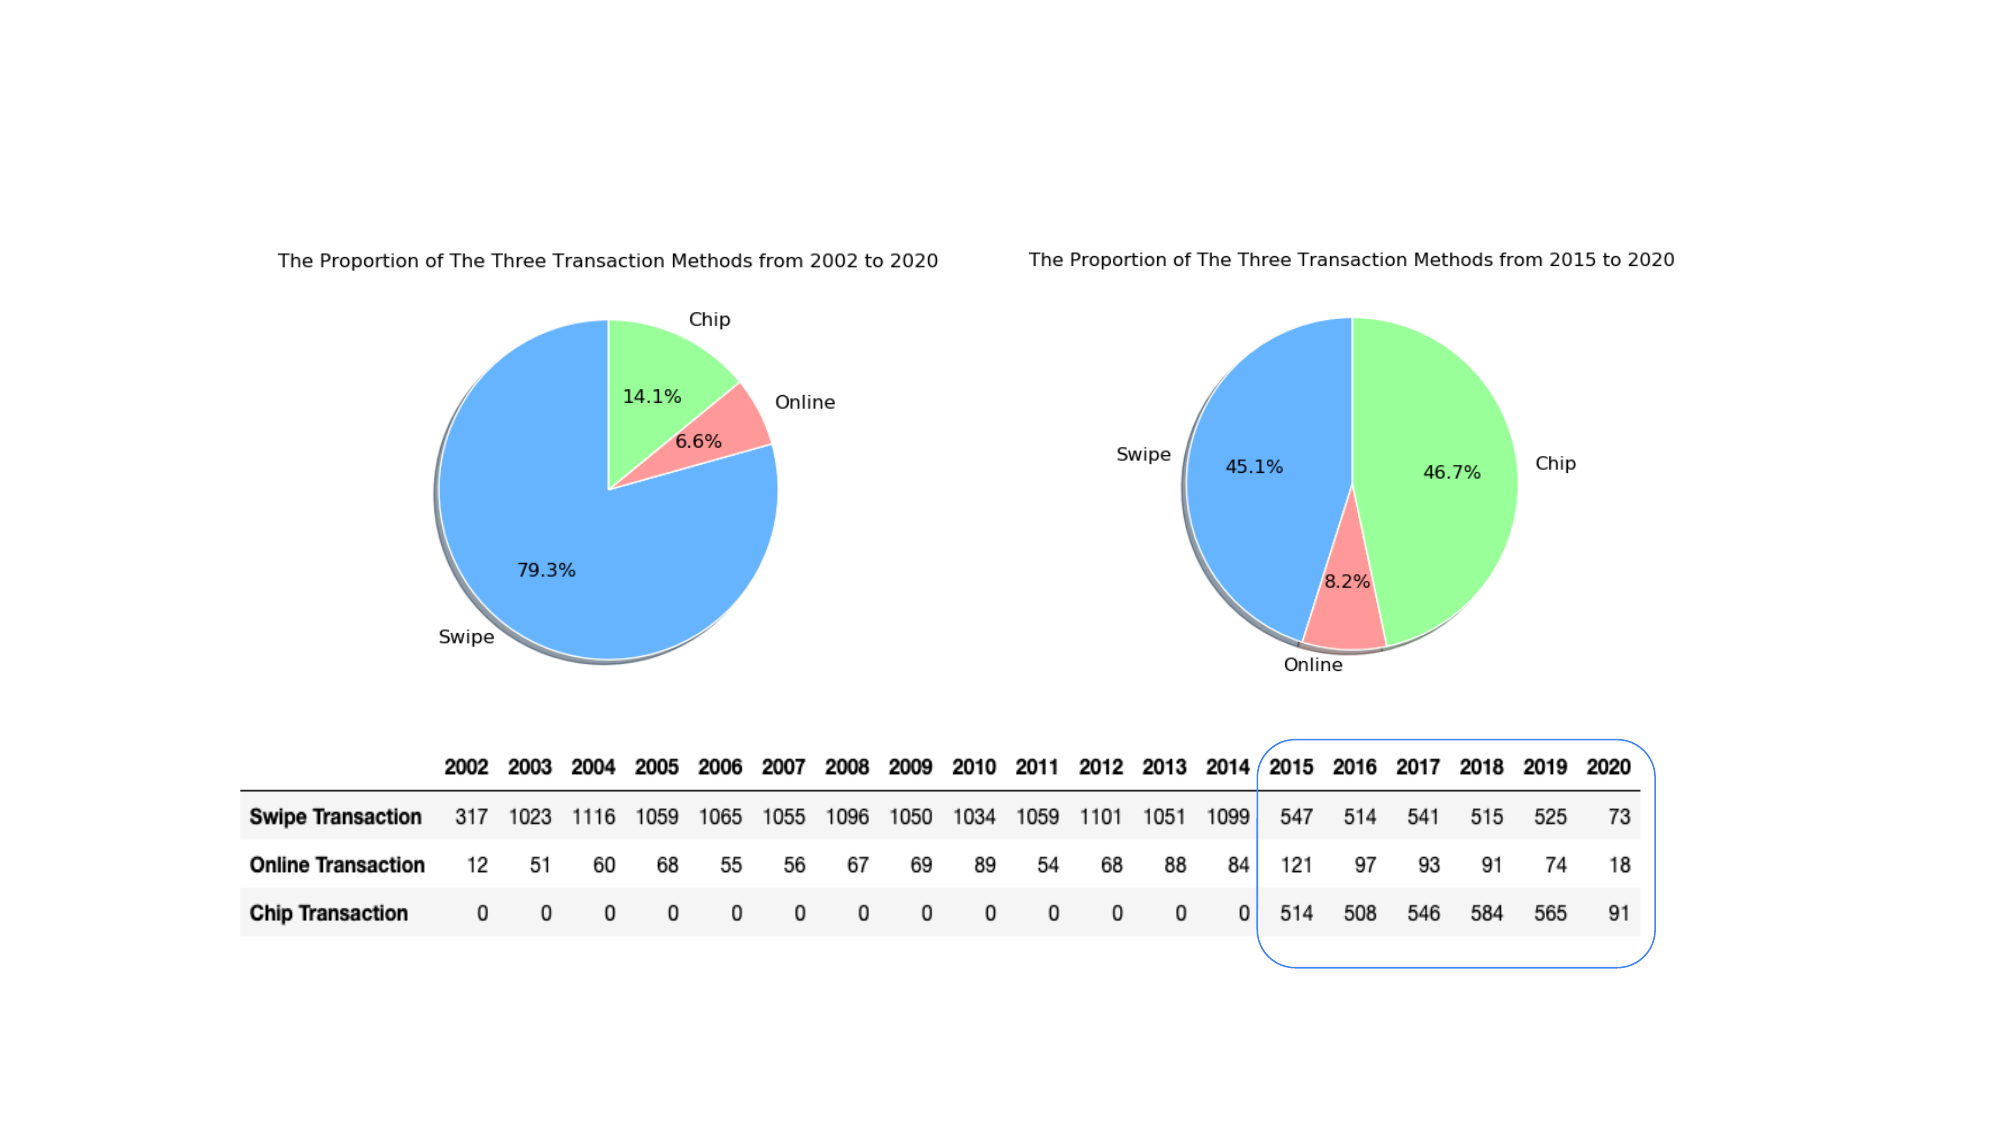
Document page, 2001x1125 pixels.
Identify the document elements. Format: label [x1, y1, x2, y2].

picture [984, 211, 1704, 751]
picture [231, 211, 1642, 939]
text_box [1261, 758, 1656, 968]
